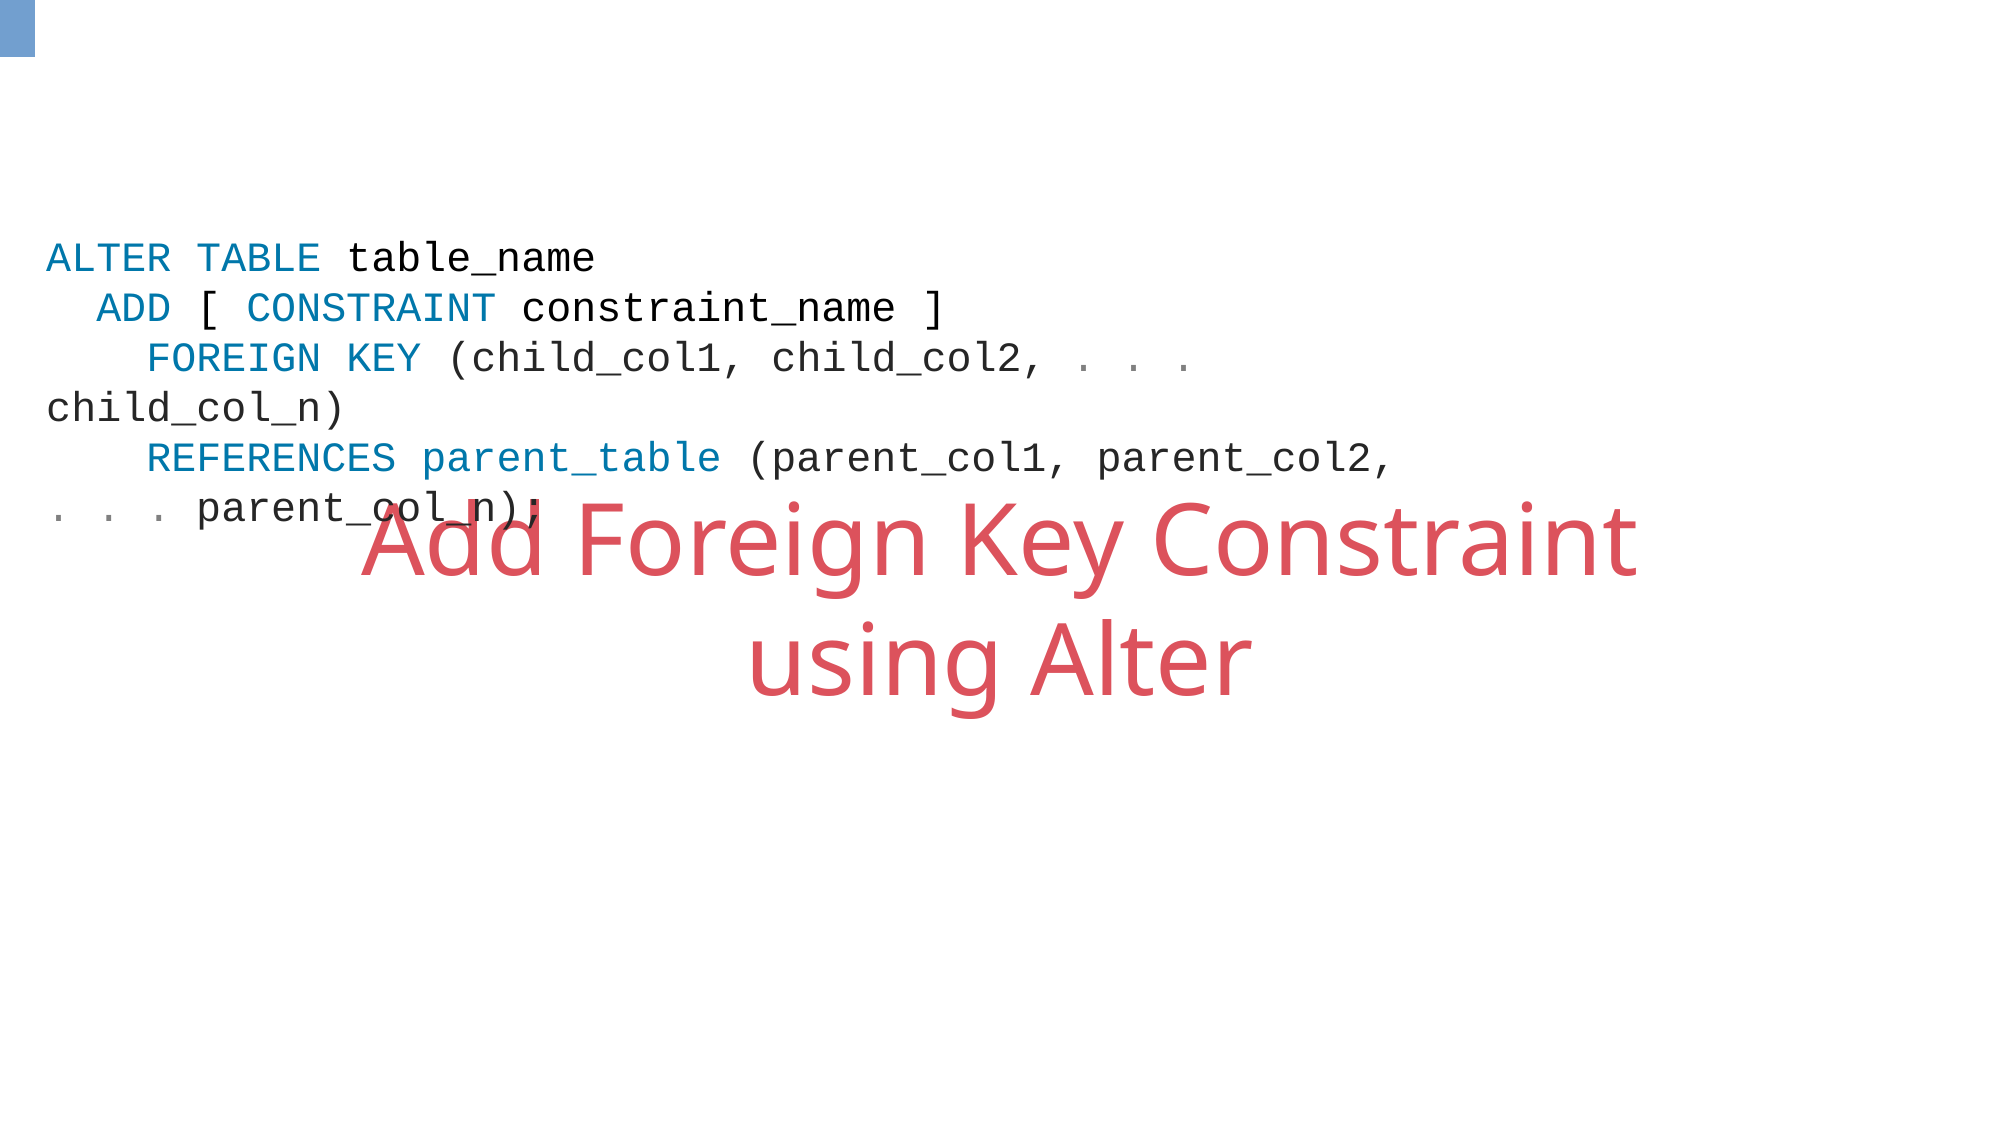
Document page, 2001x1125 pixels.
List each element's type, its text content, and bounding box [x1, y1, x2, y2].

text_box Add Foreign Key Constraint using Alter [275, 467, 1725, 618]
text_box ALTER TABLE table_name ADD [ CONSTRAINT constraint_name ] FOREIGN KEY (child_col1, child_col2, . . . child_col_n) REFERENCES parent_table (parent_col1, parent_col2, . . . parent_col_n); [31, 221, 1418, 537]
